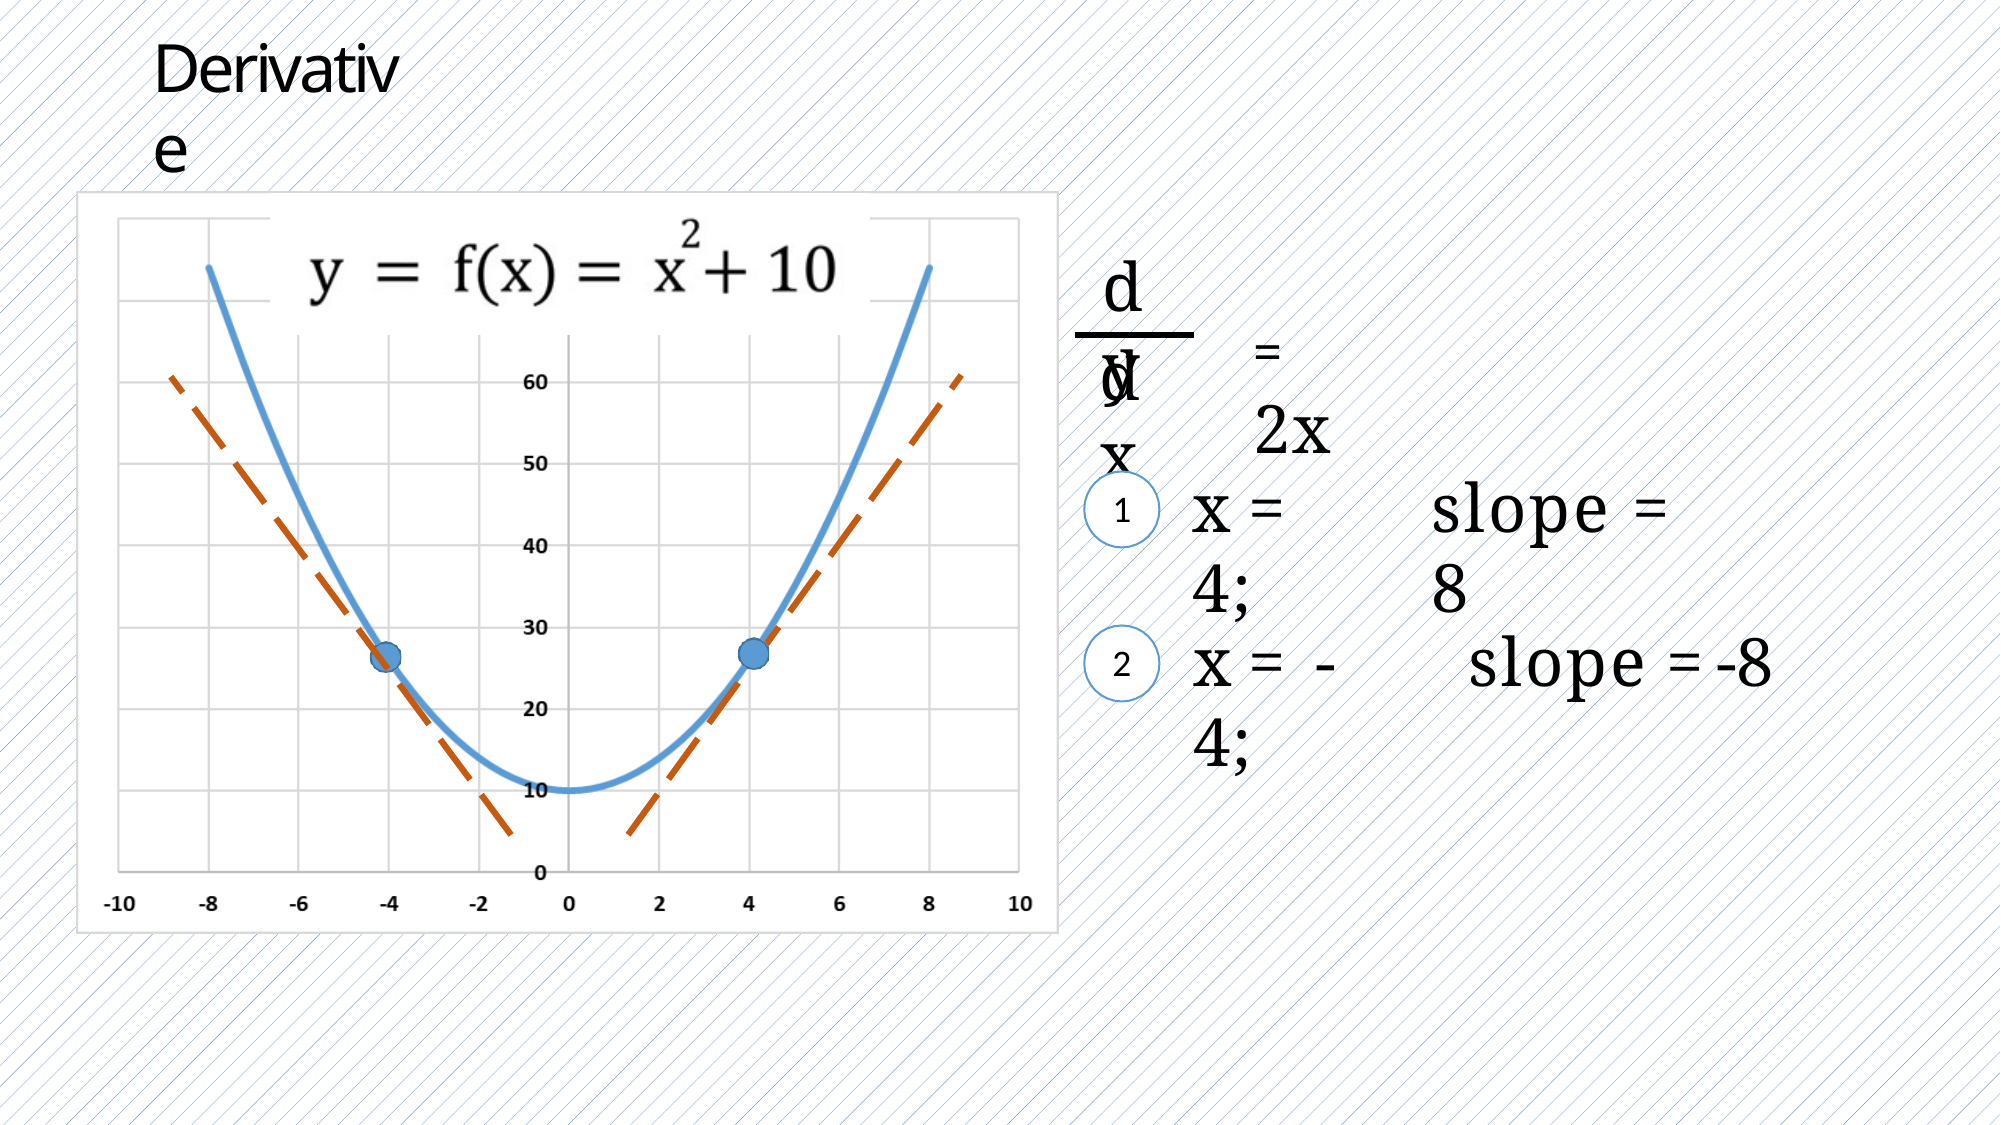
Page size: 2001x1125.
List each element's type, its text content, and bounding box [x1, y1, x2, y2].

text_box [75, 138, 1943, 935]
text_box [269, 193, 1198, 549]
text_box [167, 373, 515, 839]
title Derivative [150, 24, 424, 138]
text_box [1082, 624, 1161, 703]
